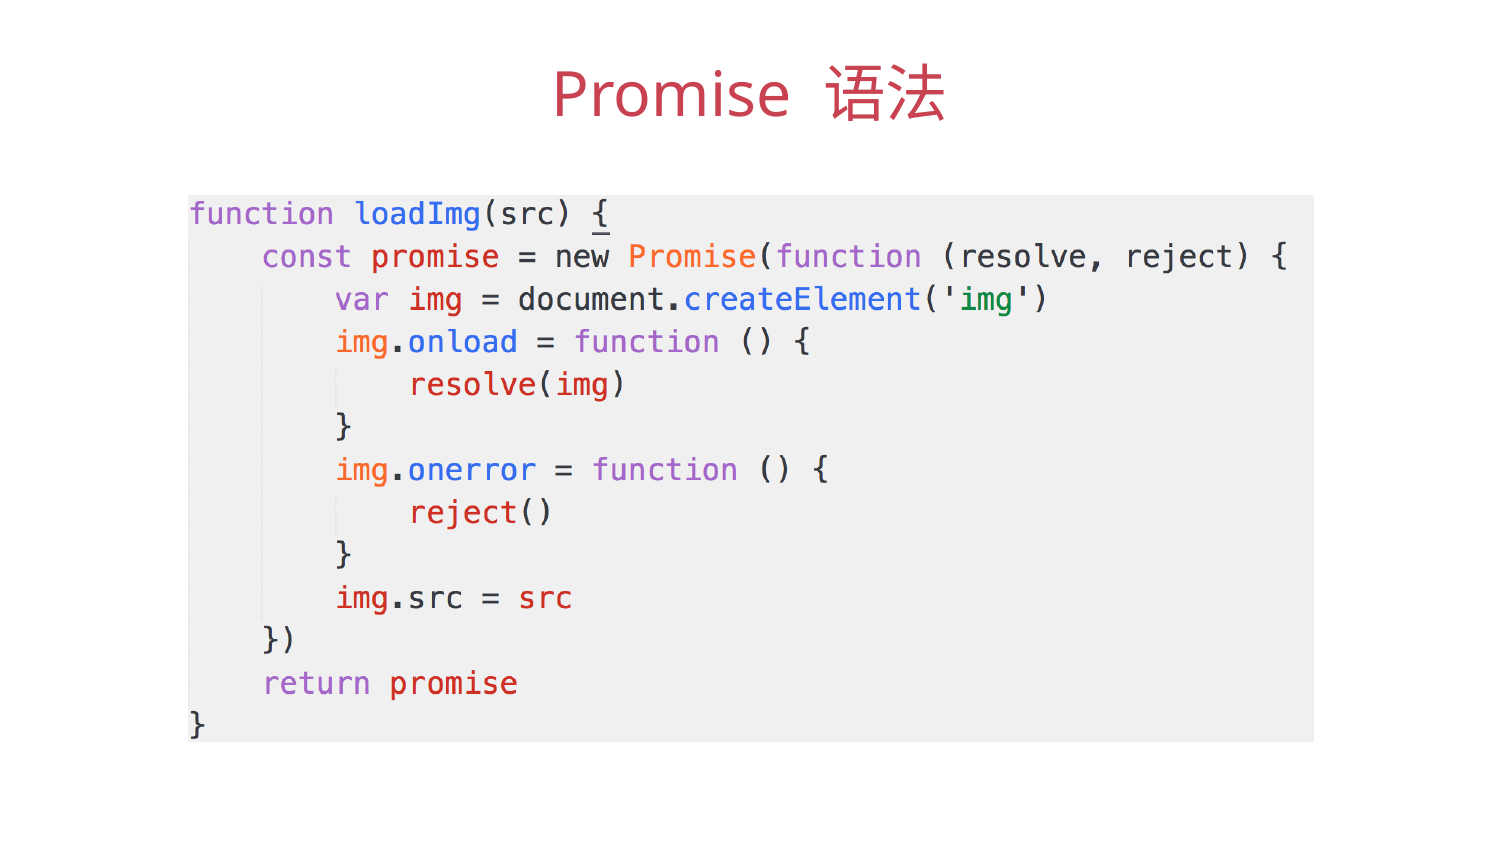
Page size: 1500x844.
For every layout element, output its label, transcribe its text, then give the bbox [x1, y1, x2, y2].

picture [186, 194, 1314, 743]
text_box Promise 语法 [544, 46, 956, 137]
